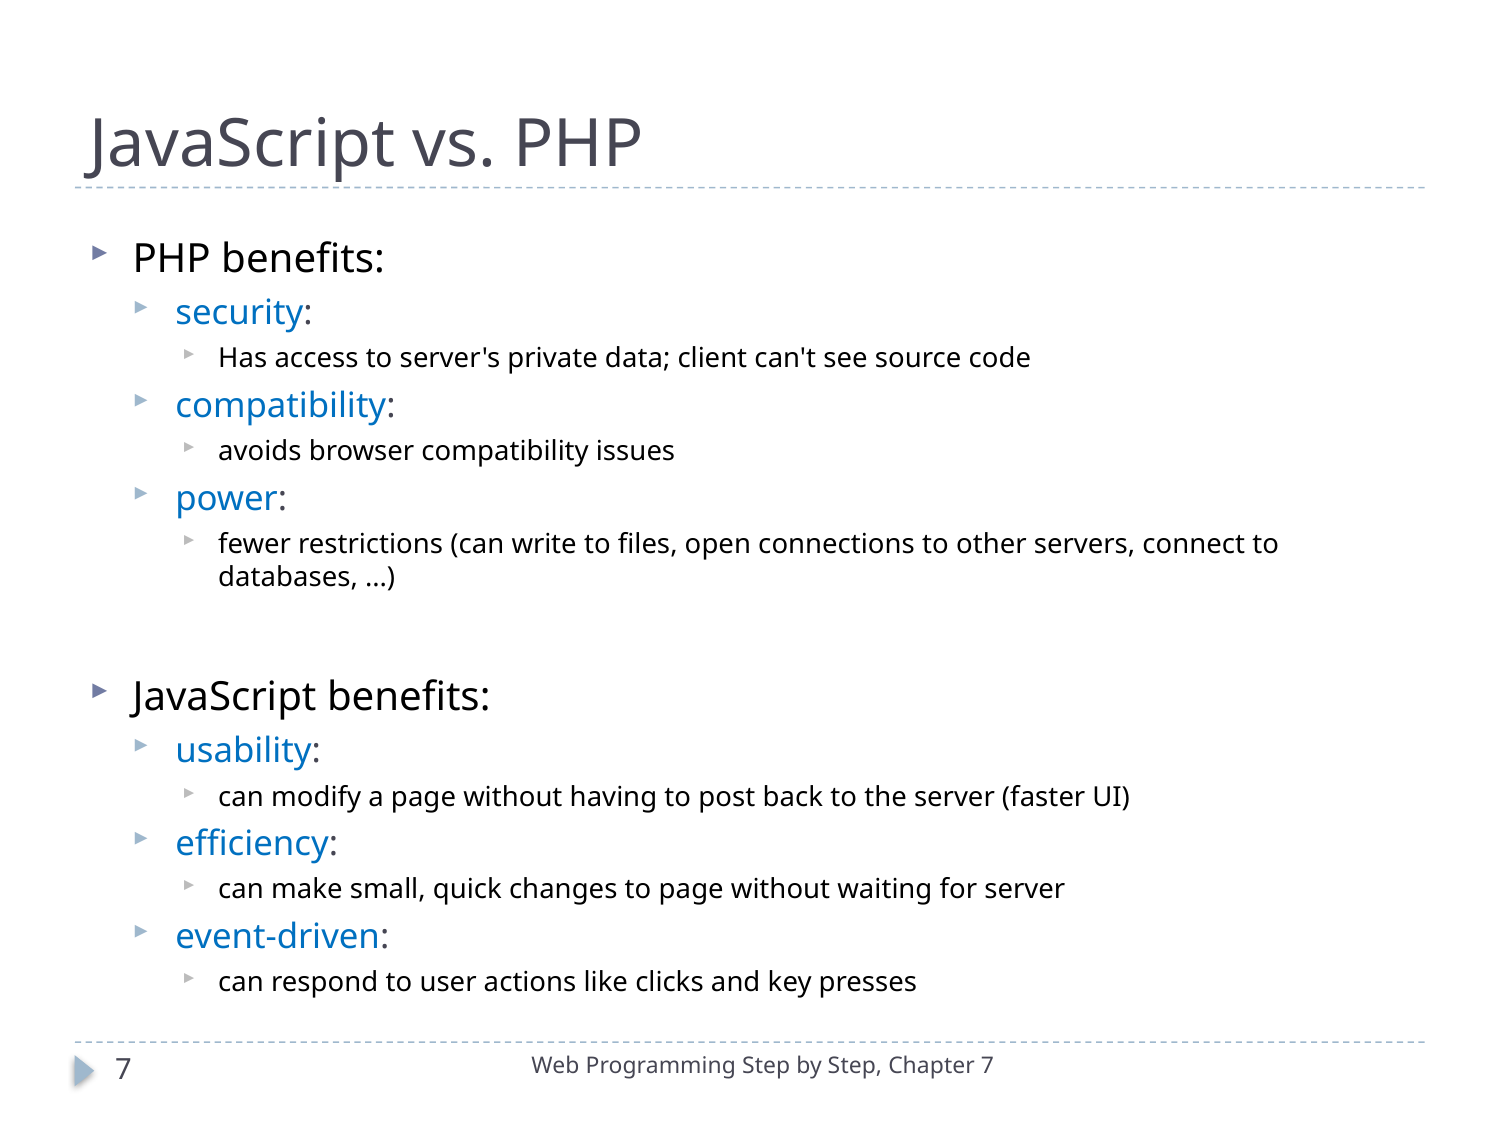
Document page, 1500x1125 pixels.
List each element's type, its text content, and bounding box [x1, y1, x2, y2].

list PHP benefits: security: Has access to server's private data; client can't see source code compatibility: avoids browser compatibility issues power: fewer restrictions (can write to files, open connections to other servers, connect to databases, ...) JavaScript benefits: usability: can modify a page without having to post back to the server (faster UI) efficiency: can make small, quick changes to page without waiting for server event-driven: can respond to user actions like clicks and key presses [75, 224, 1425, 1010]
slide_number 7 [100, 1042, 426, 1103]
title JavaScript vs. PHP [75, 24, 1425, 188]
footer Web Programming Step by Step, Chapter 7 [475, 1042, 1051, 1103]
